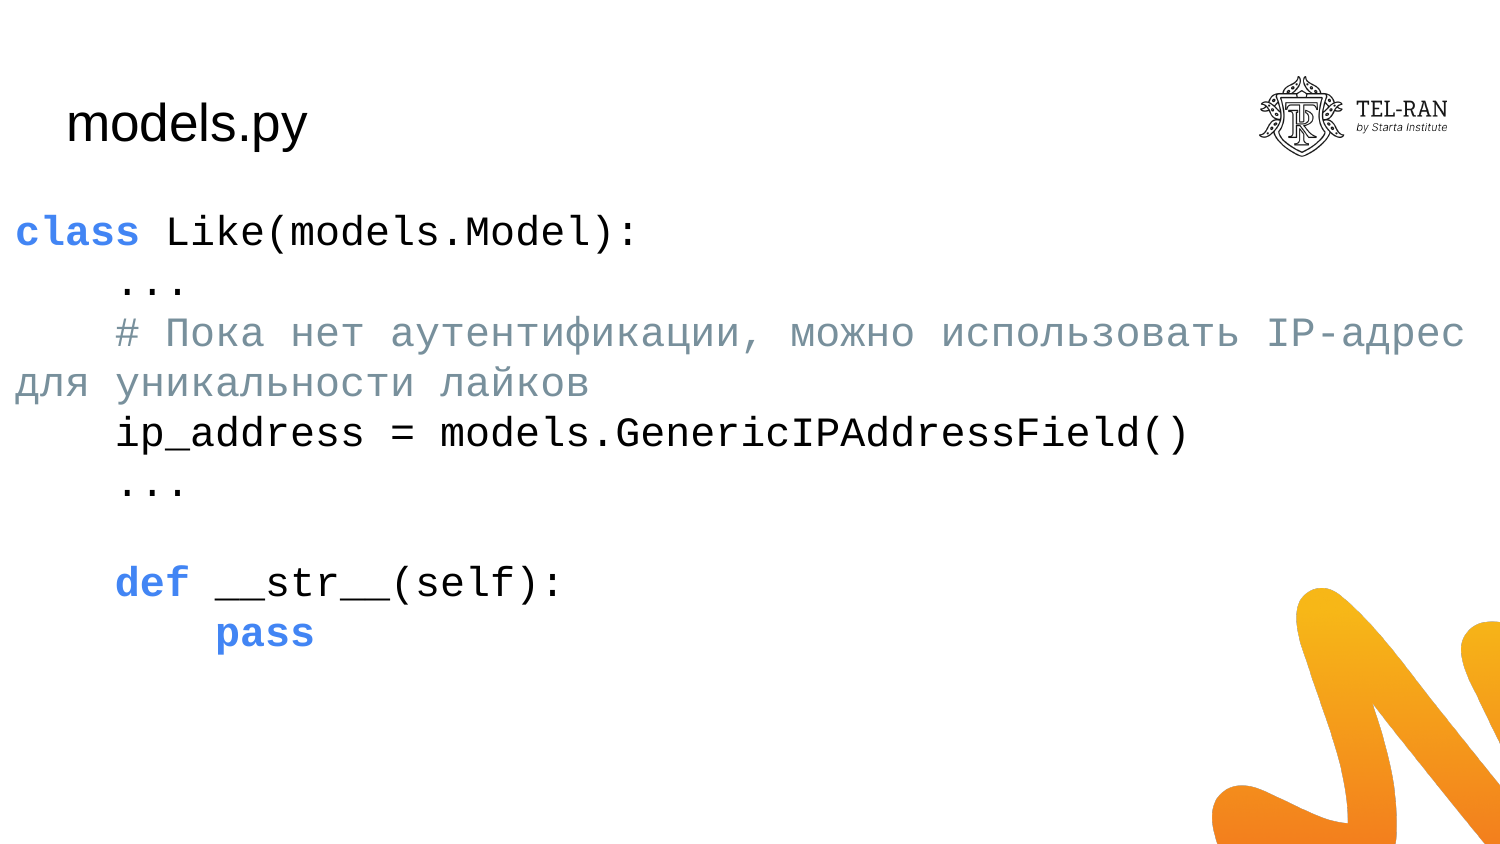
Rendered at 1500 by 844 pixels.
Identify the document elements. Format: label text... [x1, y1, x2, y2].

title models.py [51, 72, 1449, 167]
list class Like(models.Model): ... # Пока нет аутентификации, можно использовать IP-адрес для уникальности лайков ip_address = models.GenericIPAddressField() ... def __str__(self): pass [0, 189, 1500, 844]
picture [1152, 588, 1500, 844]
picture [1259, 76, 1447, 157]
